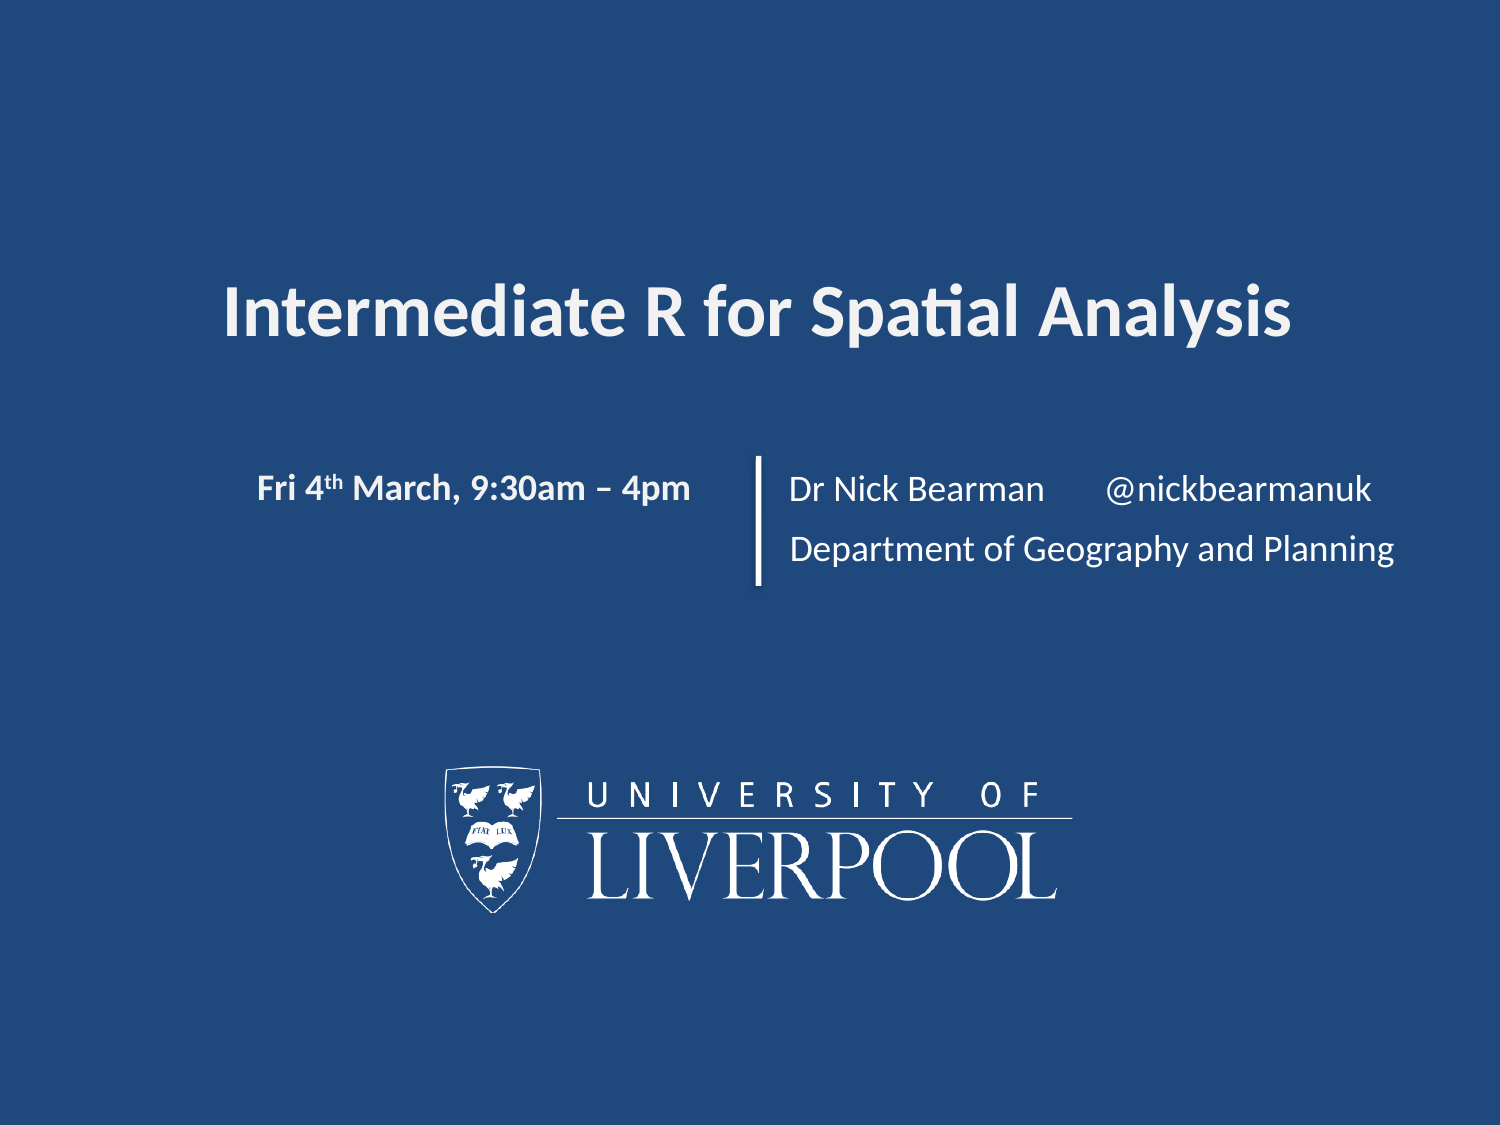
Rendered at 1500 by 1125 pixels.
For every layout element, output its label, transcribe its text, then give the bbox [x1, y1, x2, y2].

text_box Intermediate R for Spatial Analysis [207, 253, 1309, 359]
picture [444, 766, 1073, 913]
text_box Fri 4th March, 9:30am – 4pm [242, 455, 772, 516]
text_box Dr Nick Bearman [774, 456, 1061, 517]
text_box @nickbearmanuk [1088, 456, 1387, 517]
text_box Department of Geography and Planning [775, 516, 1411, 576]
